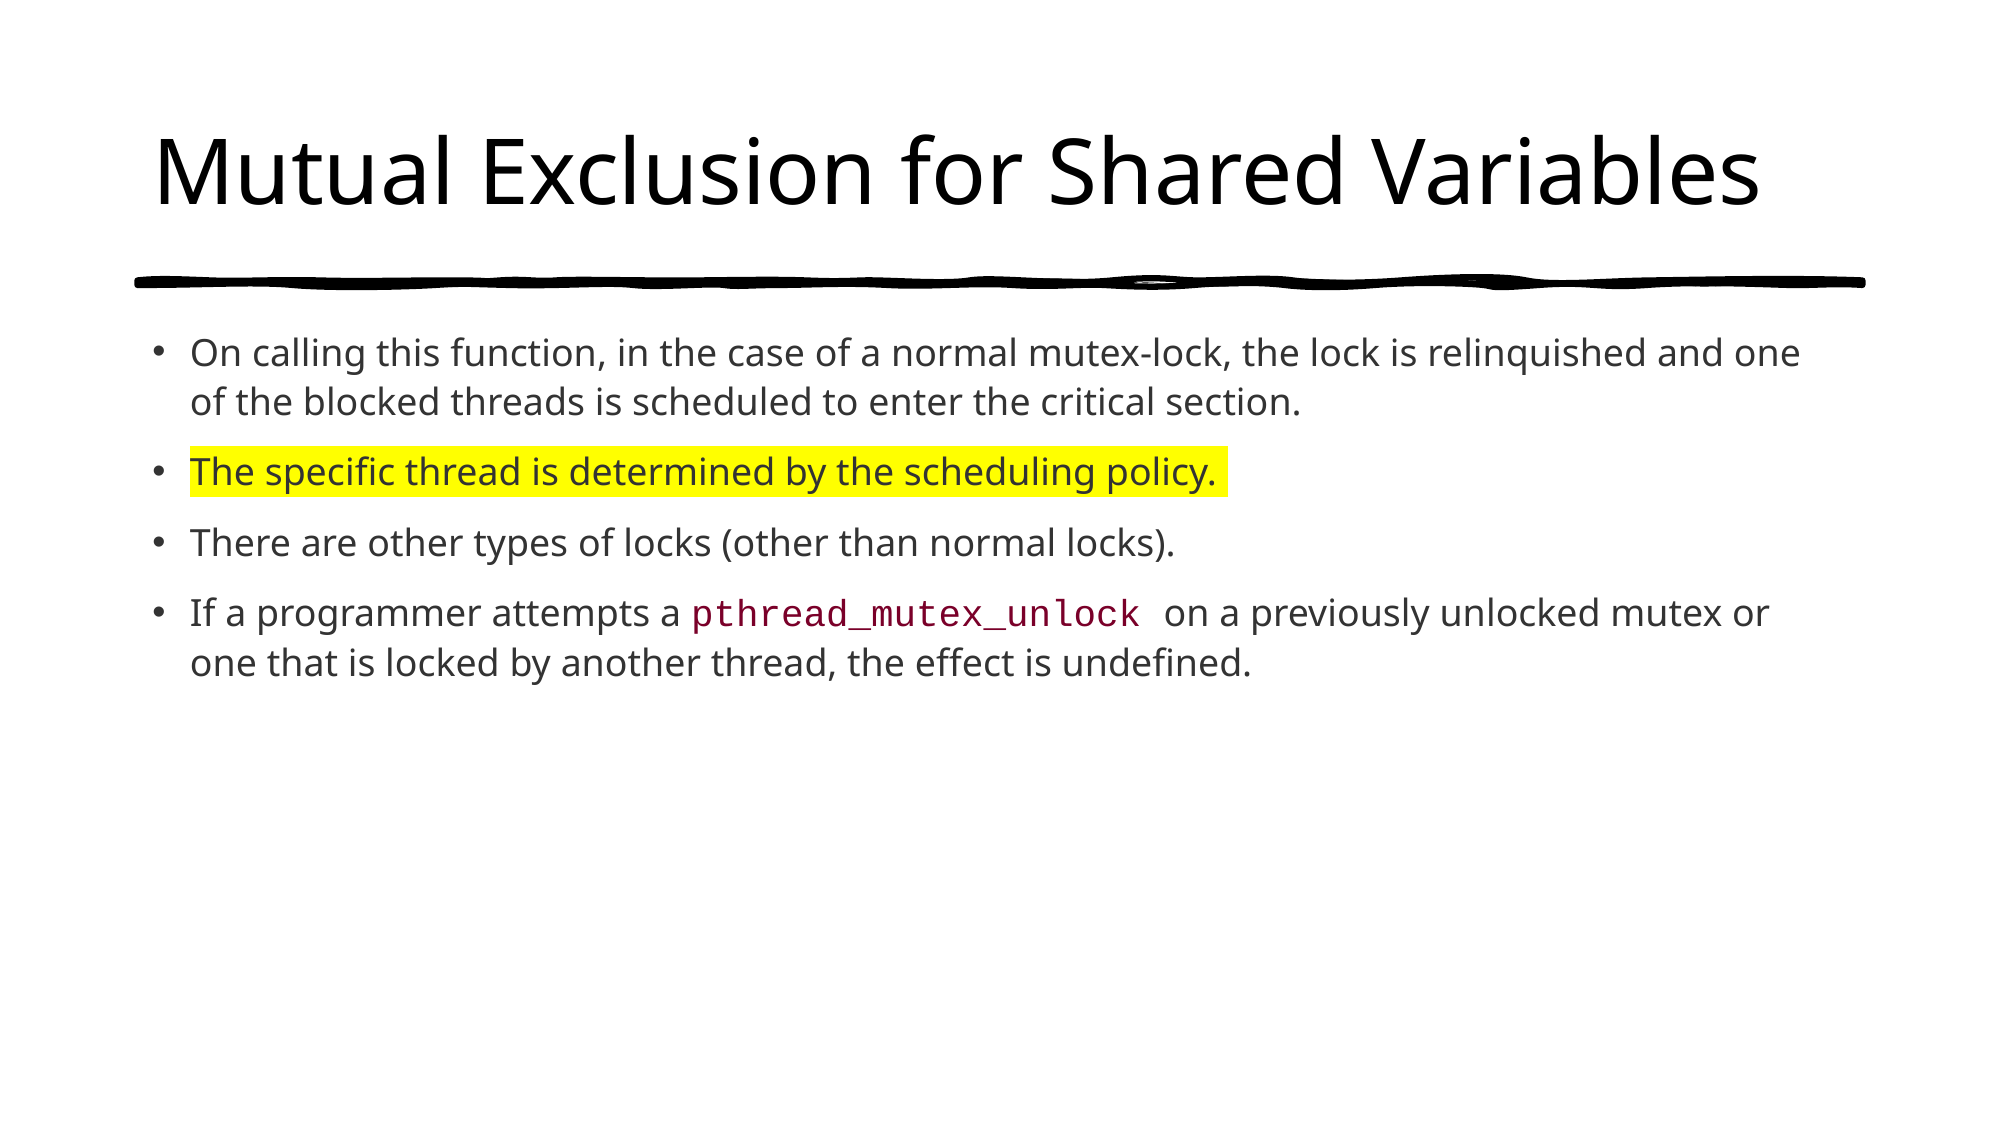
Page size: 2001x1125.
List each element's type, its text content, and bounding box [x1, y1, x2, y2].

list On calling this function, in the case of a normal mutex-lock, the lock is relinquished and one of the blocked threads is scheduled to enter the critical section. The specific thread is determined by the scheduling policy. There are other types of locks (other than normal locks). If a programmer attempts a pthread_mutex_unlock on a previously unlocked mutex or one that is locked by another thread, the effect is undefined. [137, 316, 1863, 1014]
title Mutual Exclusion for Shared Variables [137, 59, 1863, 278]
